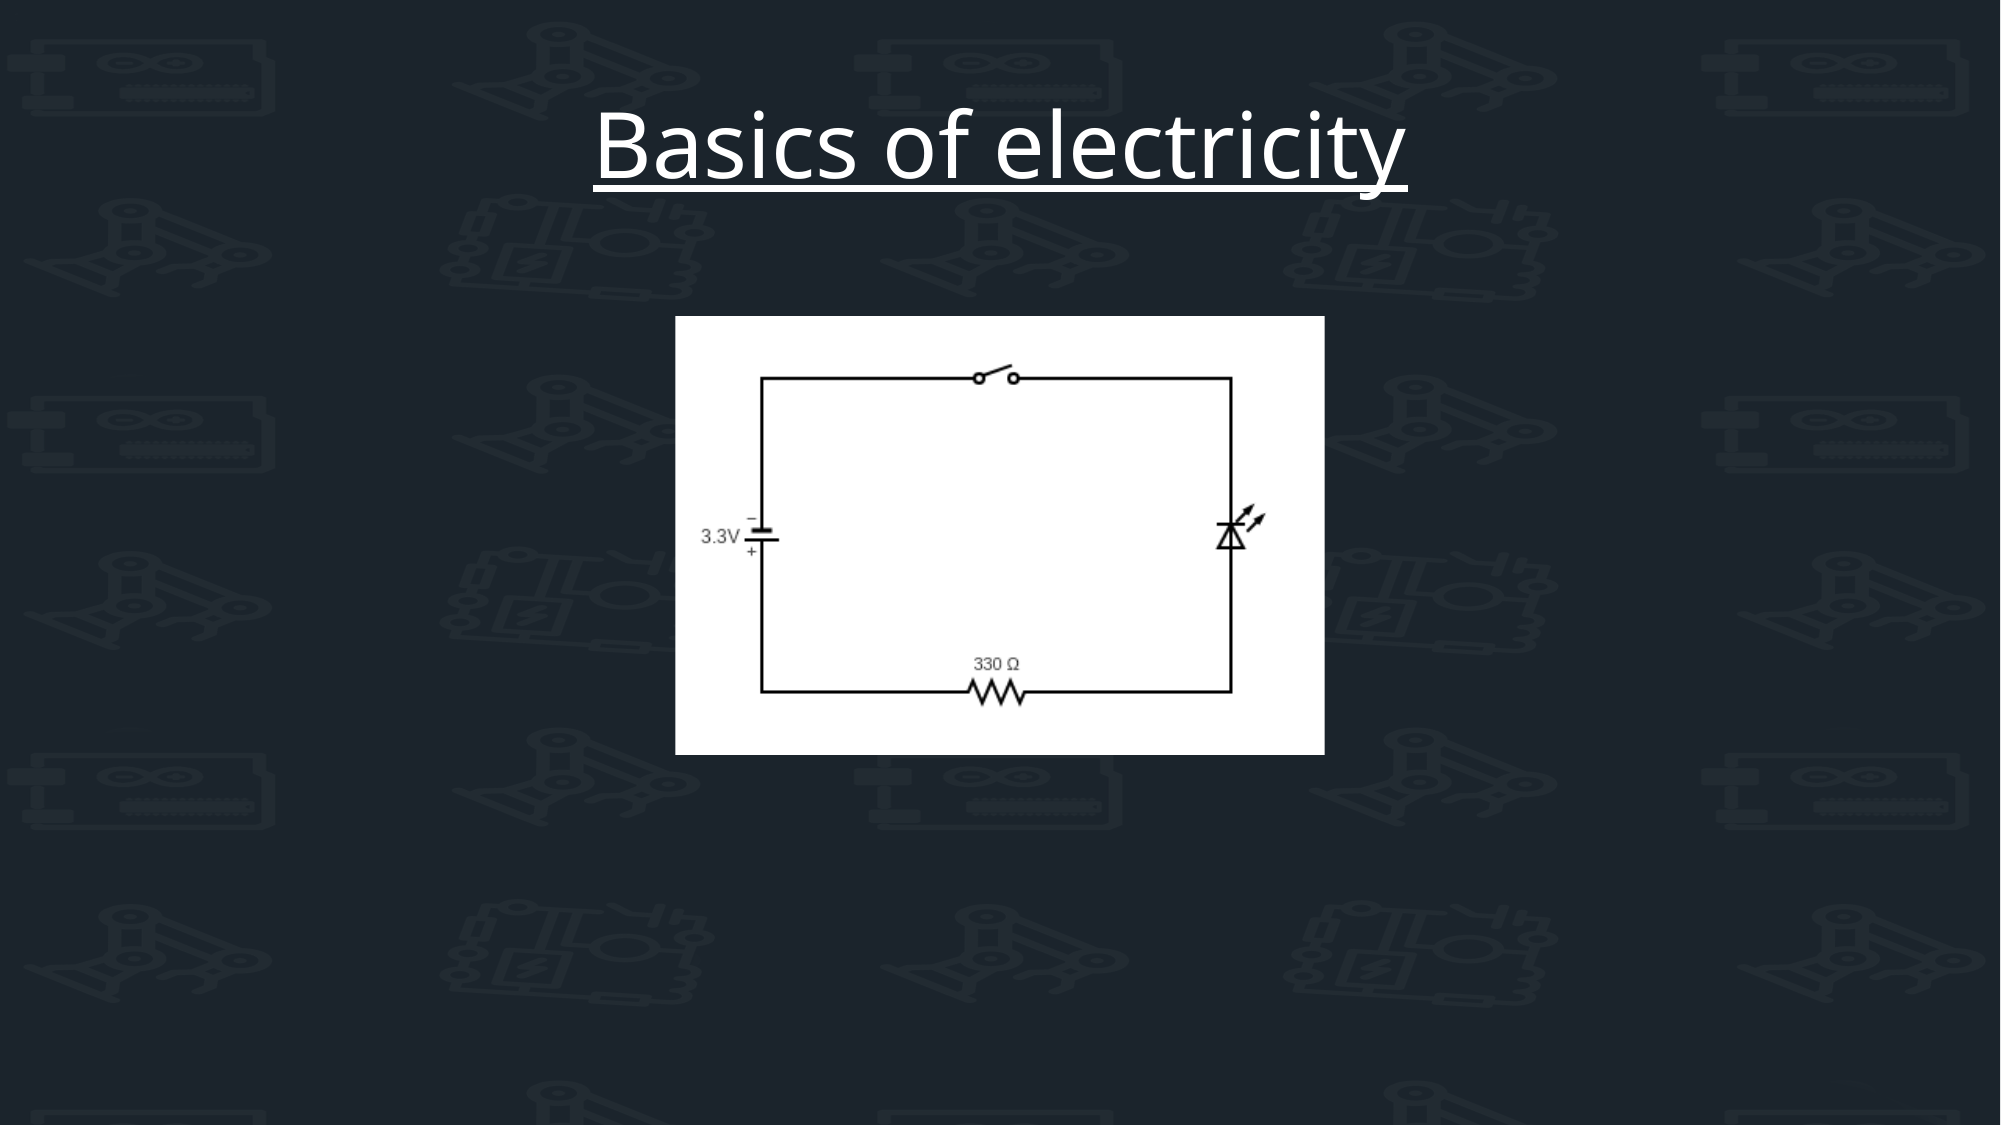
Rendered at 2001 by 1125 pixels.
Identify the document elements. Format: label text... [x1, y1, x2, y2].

title Basics of electricity [137, 39, 1863, 258]
picture [0, 0, 2001, 1125]
